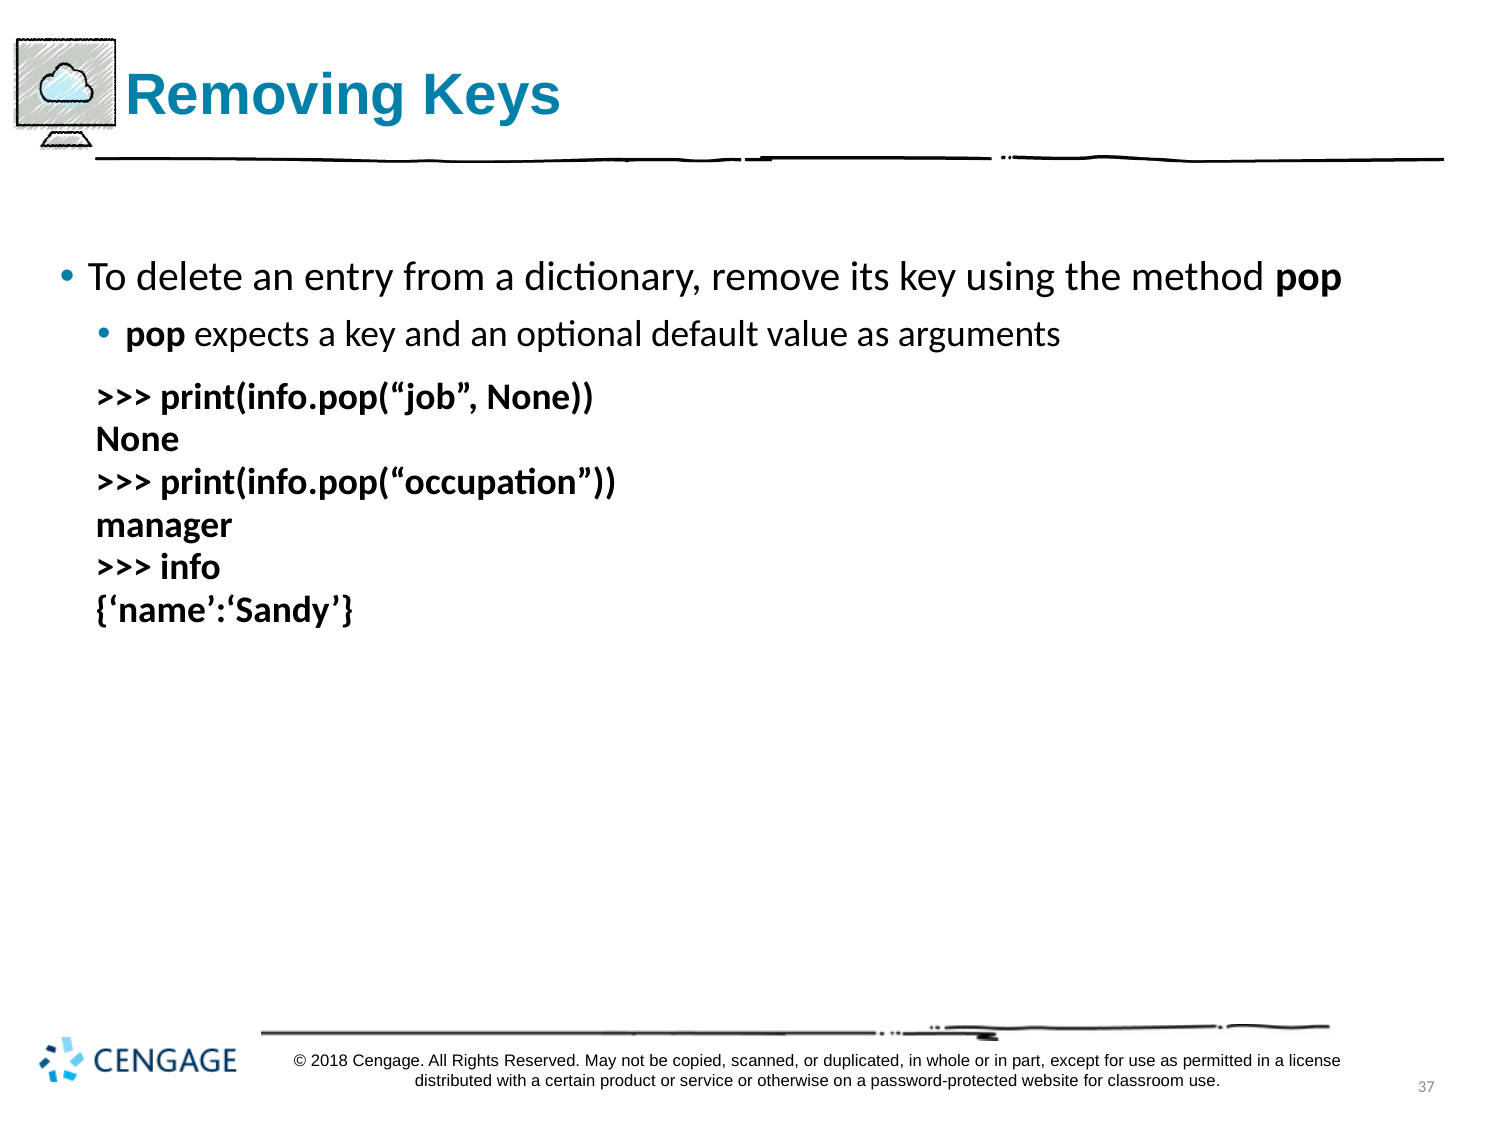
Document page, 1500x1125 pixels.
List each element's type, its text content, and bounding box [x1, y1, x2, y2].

list >>> print(info.pop(“job”, None)) None >>> print(info.pop(“occupation”)) manager >>> info {‘name’:‘Sandy’} [58, 375, 1439, 634]
picture [19, 1023, 249, 1095]
footer © 2018 Cengage. All Rights Reserved. May not be copied, scanned, or duplicated, in whole or in part, except for use as permitted in a license distributed with a certain product or service or otherwise on a password-protected website for classroom use. [262, 1049, 1375, 1090]
list To delete an entry from a dictionary, remove its key using the method pop pop expects a key and an optional default value as arguments [59, 252, 1441, 357]
picture [261, 1024, 1331, 1041]
picture [13, 36, 117, 151]
title Removing Keys [125, 55, 1442, 127]
picture [95, 155, 1444, 163]
